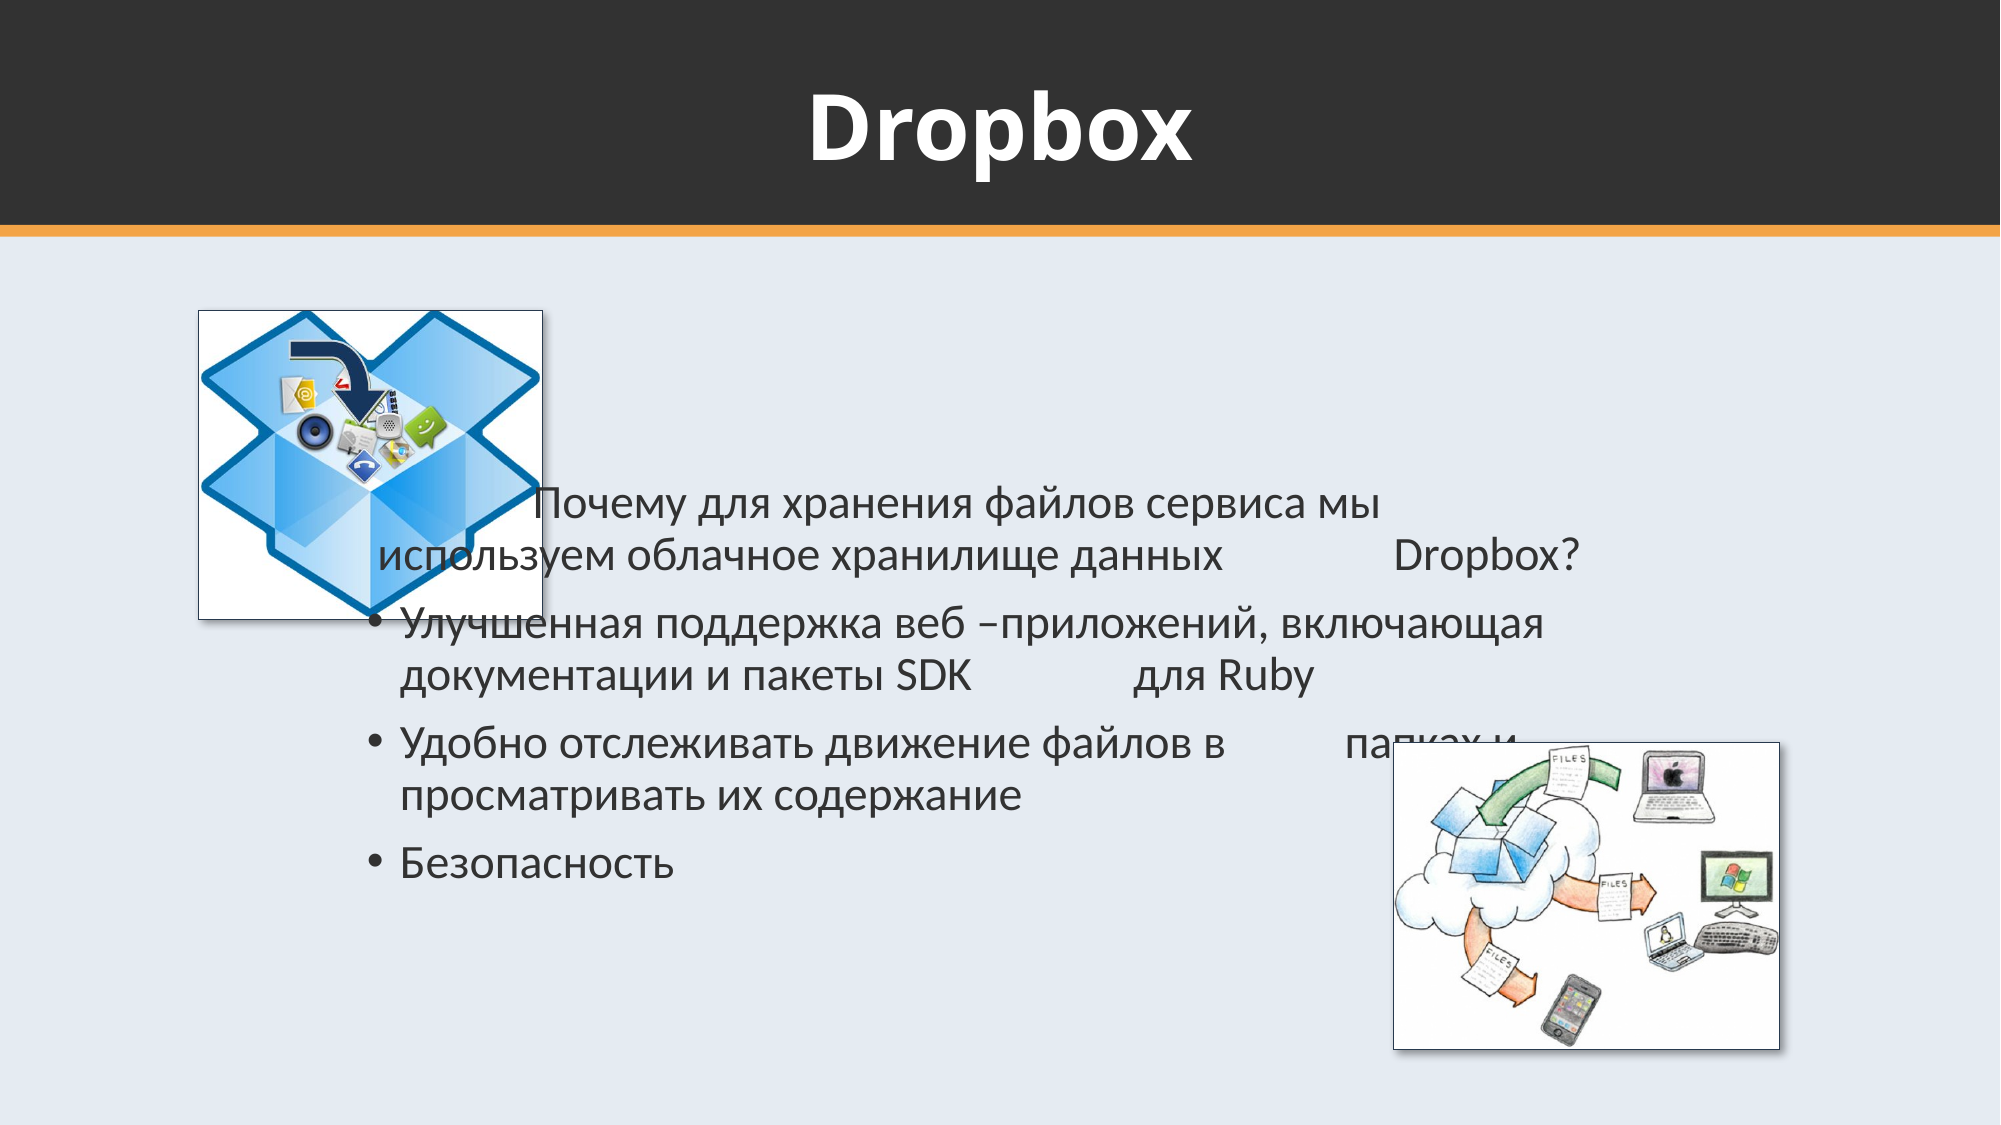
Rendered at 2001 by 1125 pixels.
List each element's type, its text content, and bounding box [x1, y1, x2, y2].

picture [1393, 742, 1780, 1050]
list Почему для хранения файлов сервиса мы используем облачное хранилище данных Dropbox? Улучшенная поддержка веб –приложений, включающая документации и пакеты SDK для Ruby Удобно отслеживать движение файлов в папках и просматривать их содержание Безопасность [351, 401, 1639, 973]
picture [198, 310, 543, 620]
title Dropbox [137, 59, 1863, 203]
